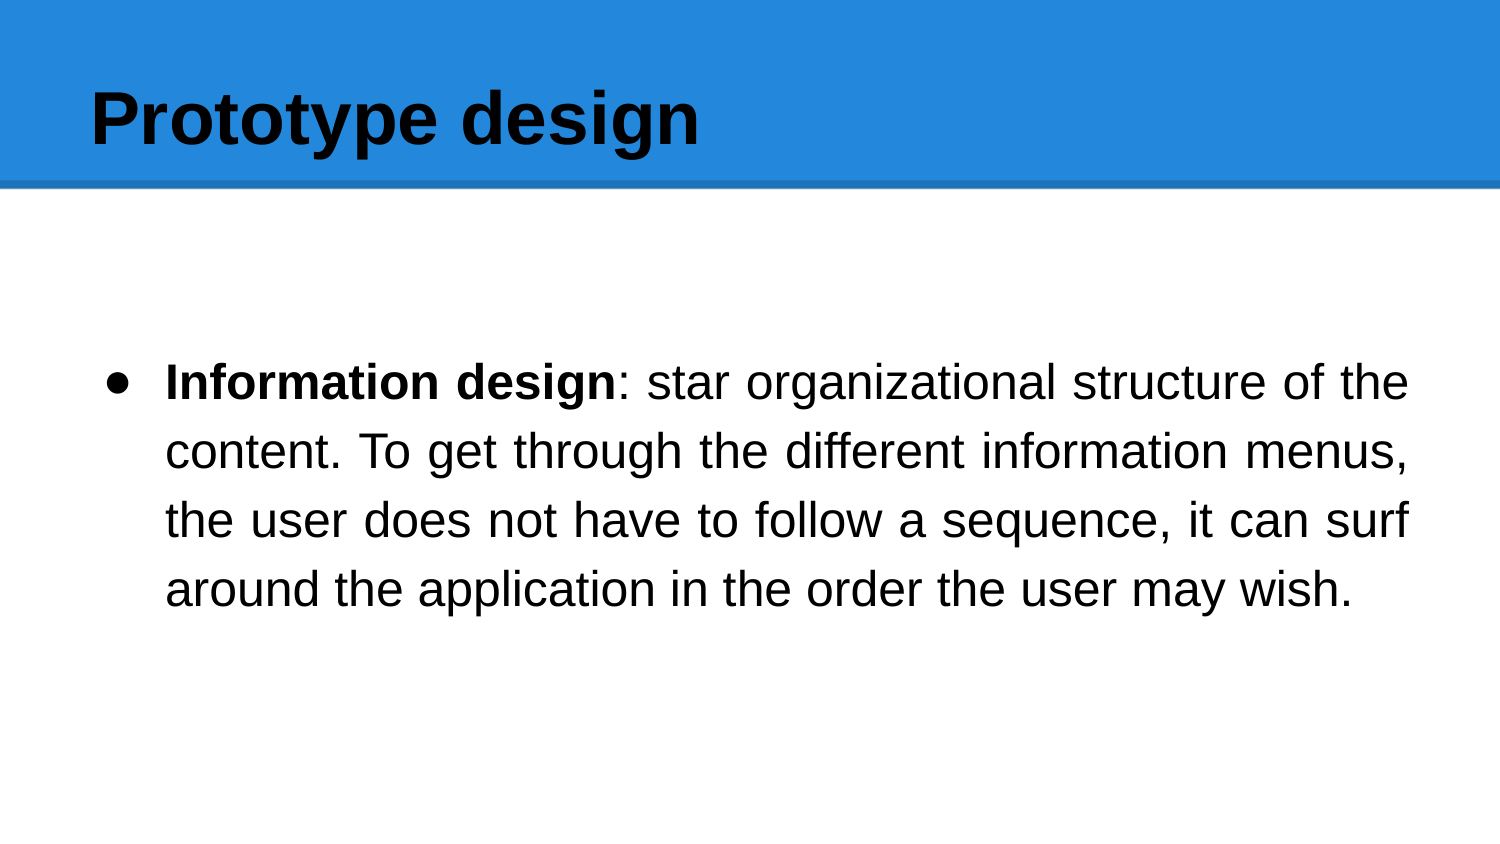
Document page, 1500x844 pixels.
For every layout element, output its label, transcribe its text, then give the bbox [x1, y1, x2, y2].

list Information design: star organizational structure of the content. To get through the different information menus, the user does not have to follow a sequence, it can surf around the application in the order the user may wish. [75, 196, 1425, 808]
title Prototype design [75, 33, 1425, 175]
